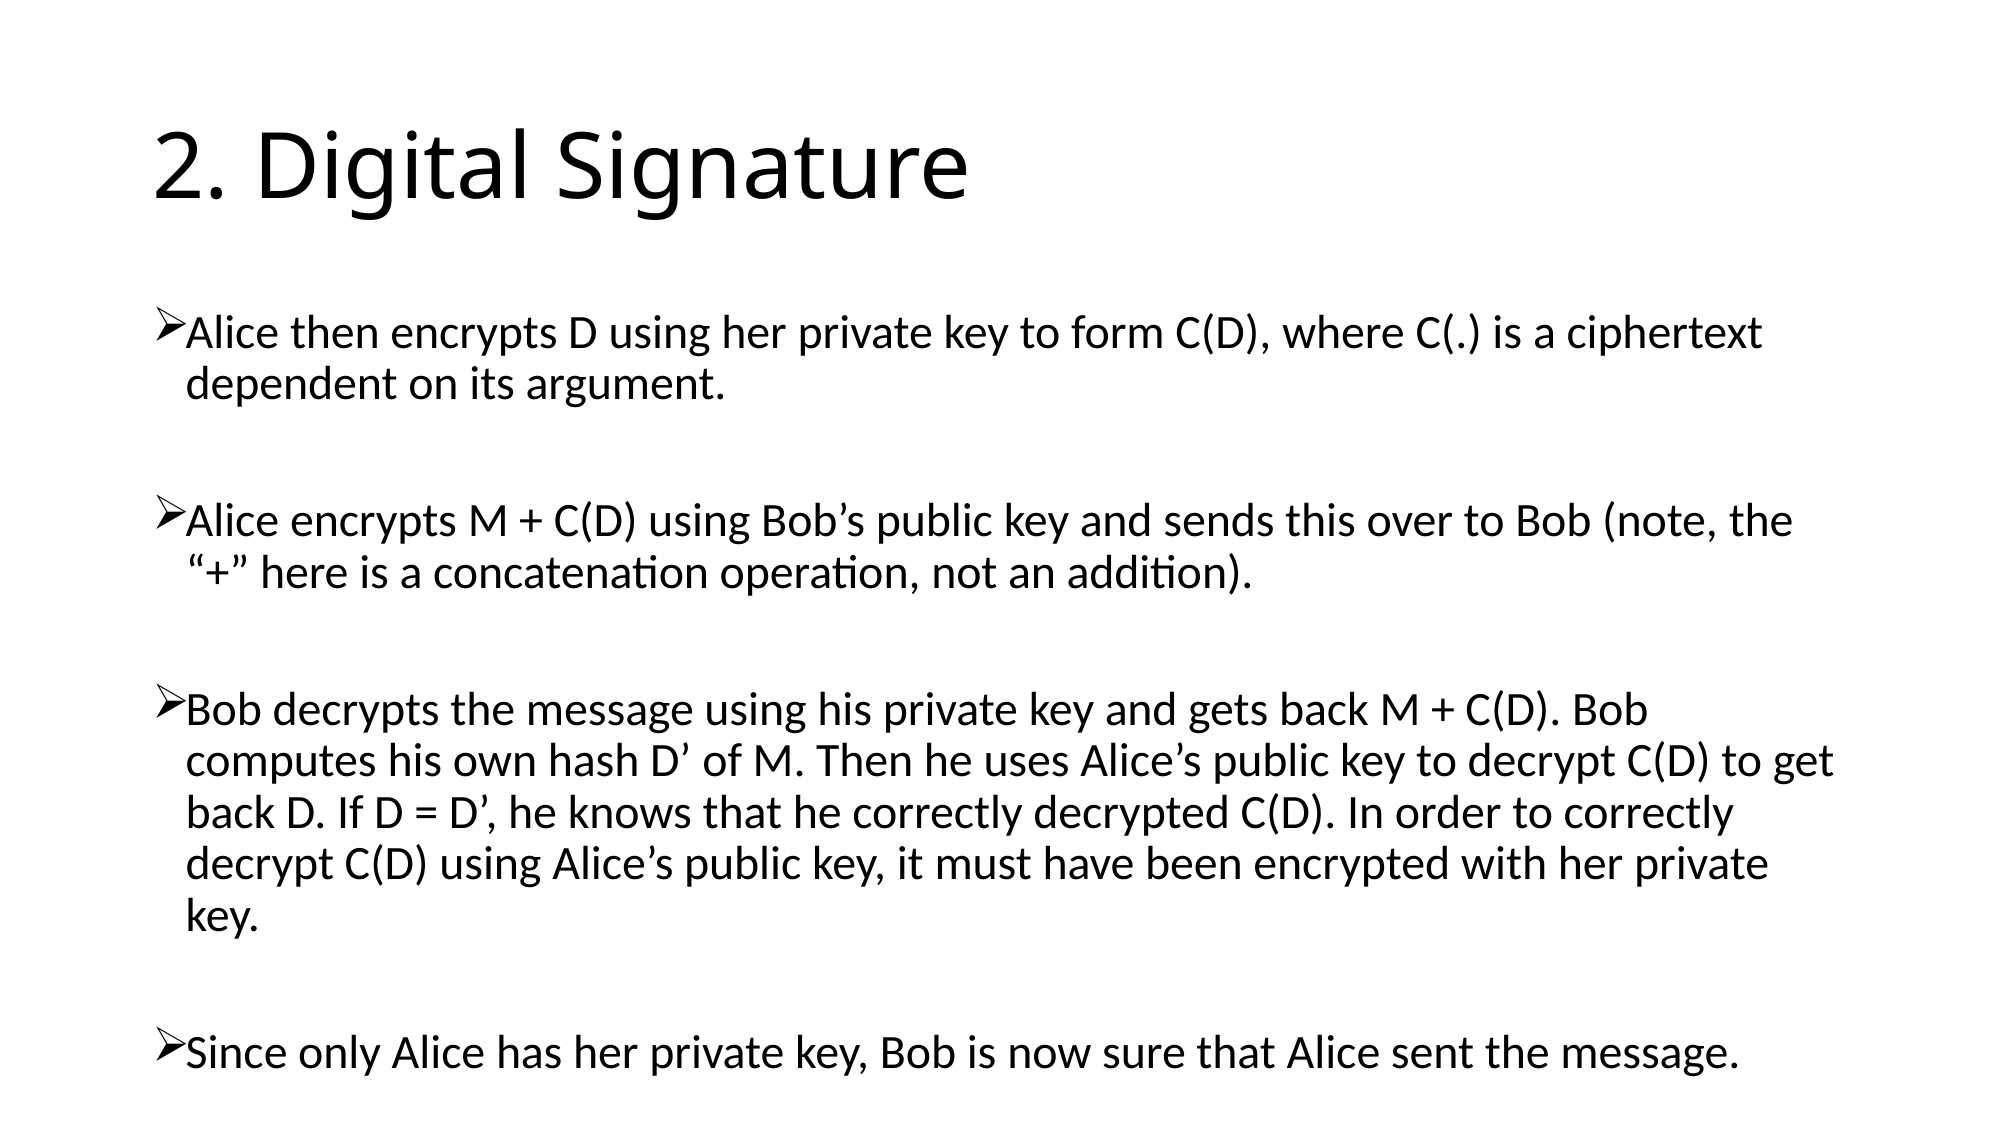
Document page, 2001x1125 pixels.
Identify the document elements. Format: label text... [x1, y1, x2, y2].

title 2. Digital Signature [137, 59, 1863, 278]
list Alice then encrypts D using her private key to form C(D), where C(.) is a ciphertext dependent on its argument. Alice encrypts M + C(D) using Bob’s public key and sends this over to Bob (note, the “+” here is a concatenation operation, not an addition). Bob decrypts the message using his private key and gets back M + C(D). Bob computes his own hash D’ of M. Then he uses Alice’s public key to decrypt C(D) to get back D. If D = D’, he knows that he correctly decrypted C(D). In order to correctly decrypt C(D) using Alice’s public key, it must have been encrypted with her private key. Since only Alice has her private key, Bob is now sure that Alice sent the message. [137, 299, 1863, 1094]
